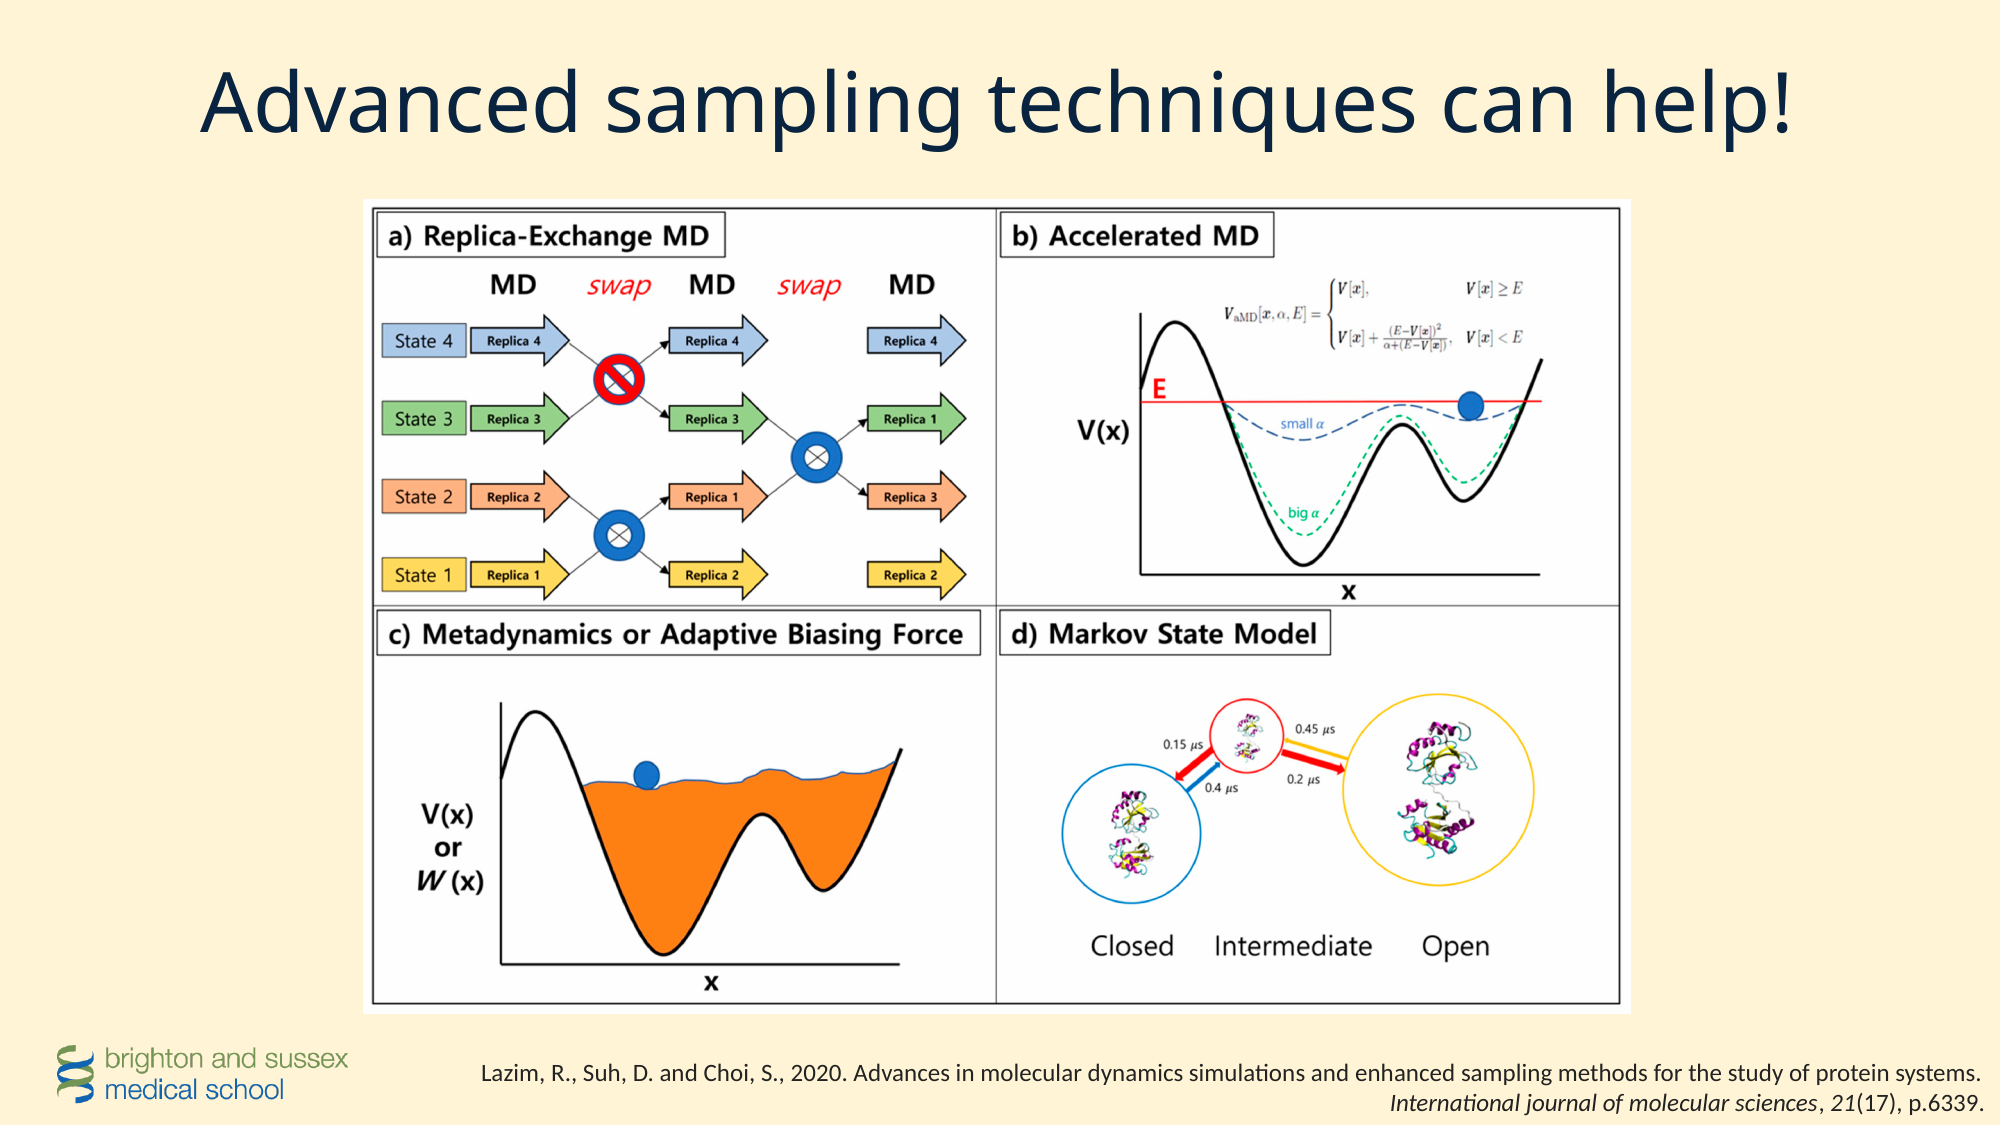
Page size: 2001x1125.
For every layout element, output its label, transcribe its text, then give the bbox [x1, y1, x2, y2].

picture [54, 1042, 348, 1104]
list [363, 199, 1631, 1014]
text_box Lazim, R., Suh, D. and Choi, S., 2020. Advances in molecular dynamics simulations and enhanced sampling methods for the study of protein systems. International journal of molecular sciences, 21(17), p.6339. [316, 1049, 2000, 1124]
title Advanced sampling techniques can help! [60, 52, 1935, 184]
